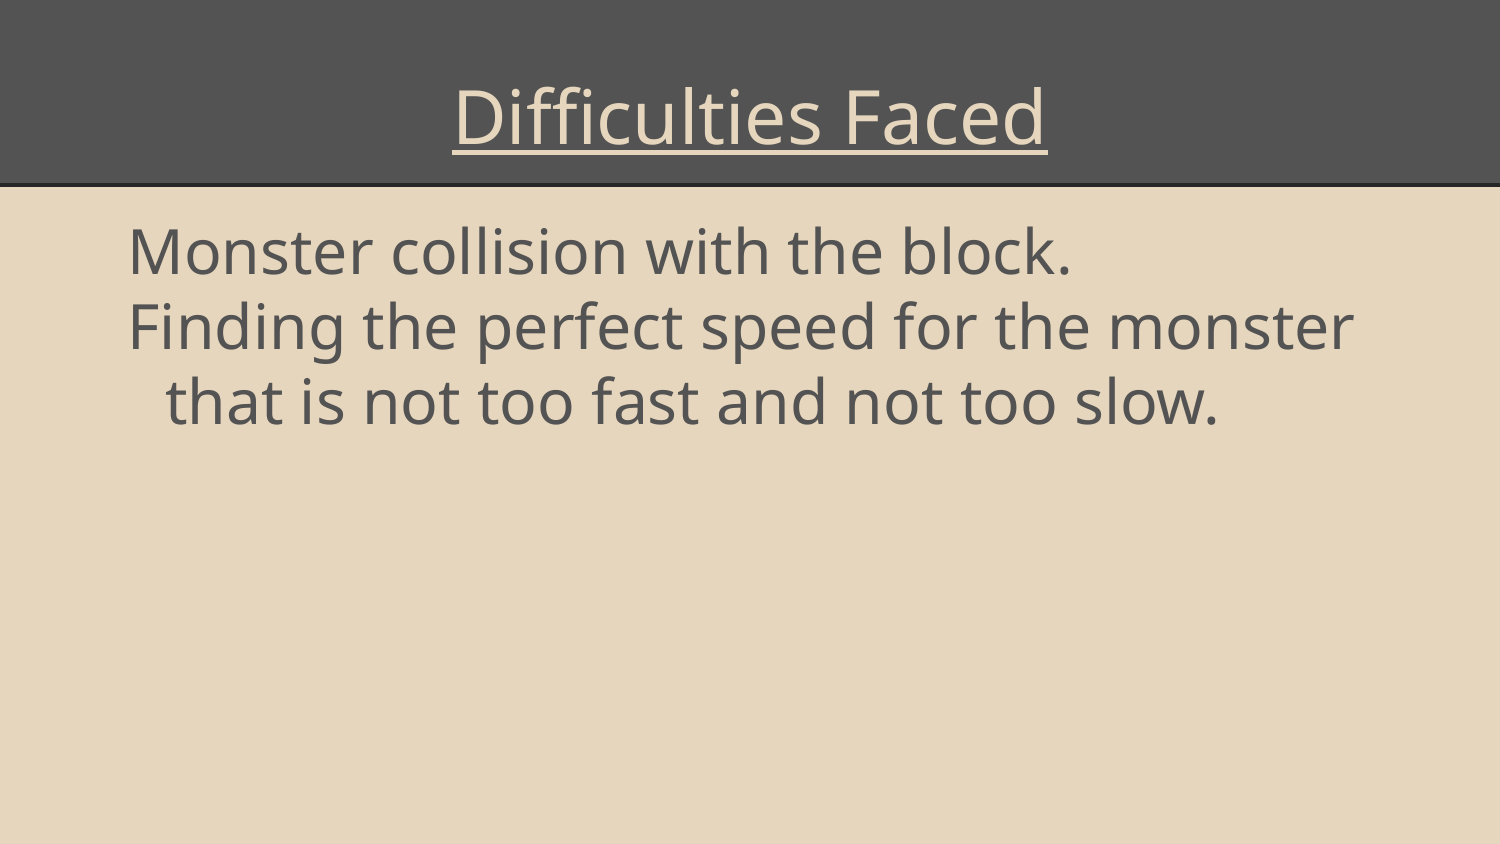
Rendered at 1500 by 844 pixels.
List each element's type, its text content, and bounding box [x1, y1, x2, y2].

title Difficulties Faced [75, 33, 1425, 175]
list Monster collision with the block. Finding the perfect speed for the monster that is not too fast and not too slow. [75, 196, 1425, 808]
